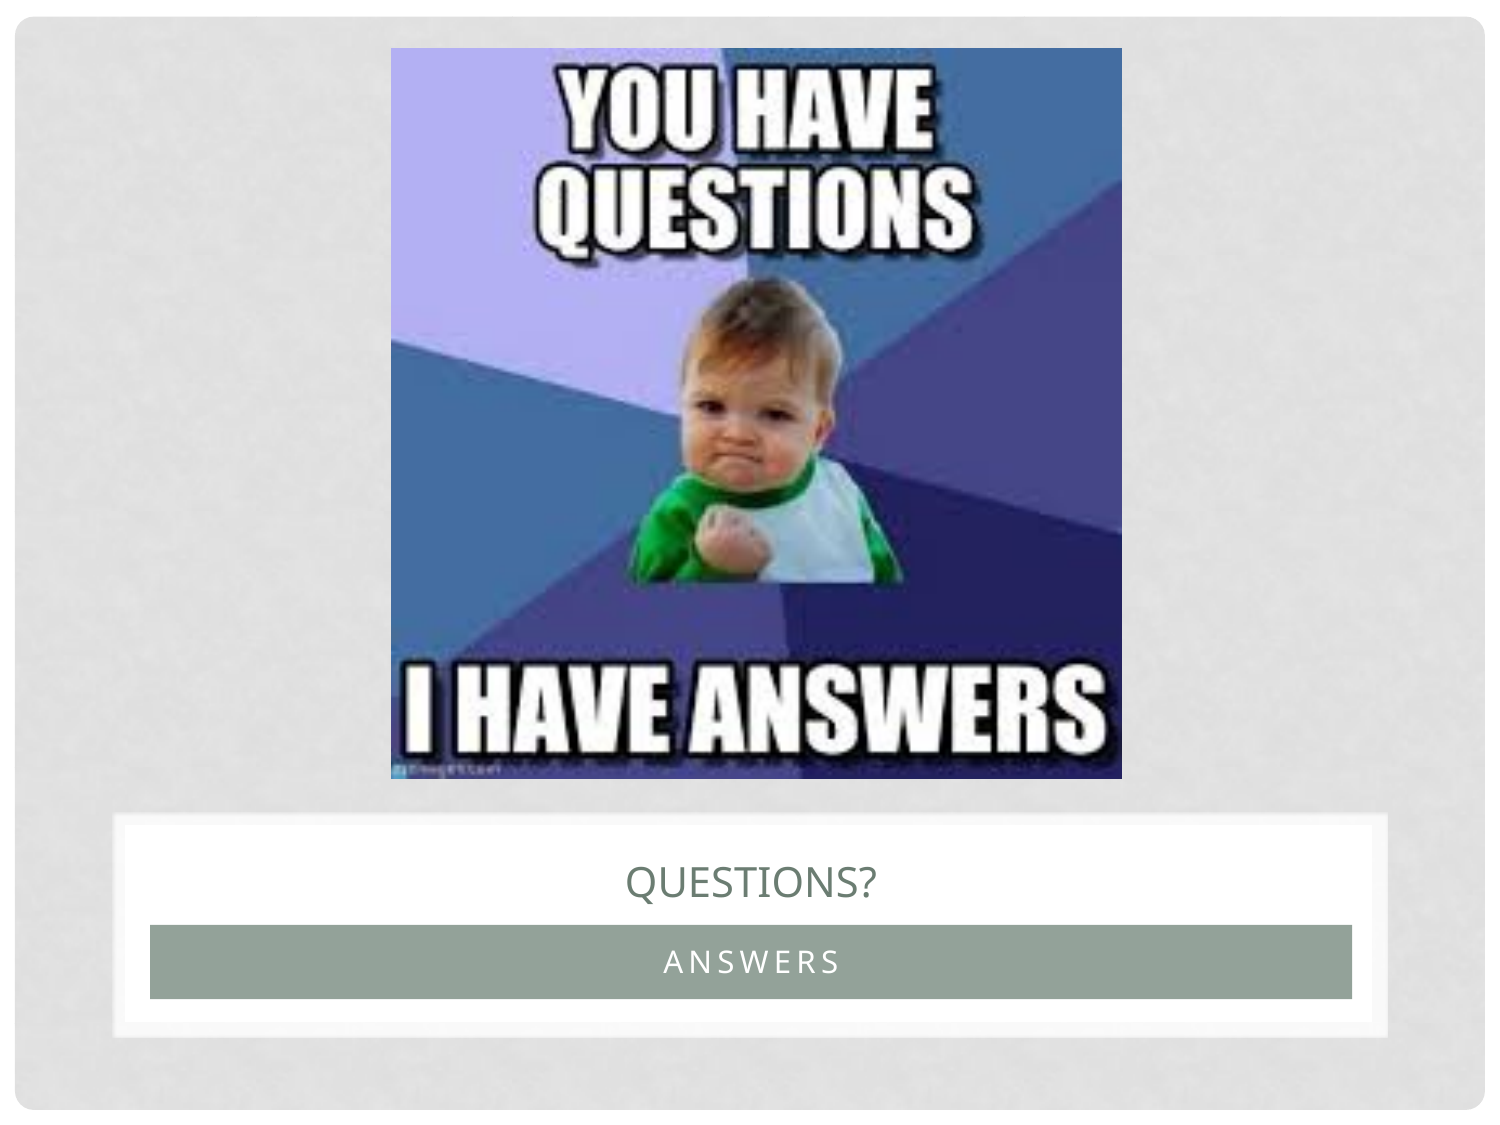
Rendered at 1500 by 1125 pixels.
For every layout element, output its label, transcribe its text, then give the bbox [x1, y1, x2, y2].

list ANSWERS [156, 927, 1346, 994]
title QUESTIONS? [150, 837, 1353, 924]
picture [390, 48, 1122, 780]
